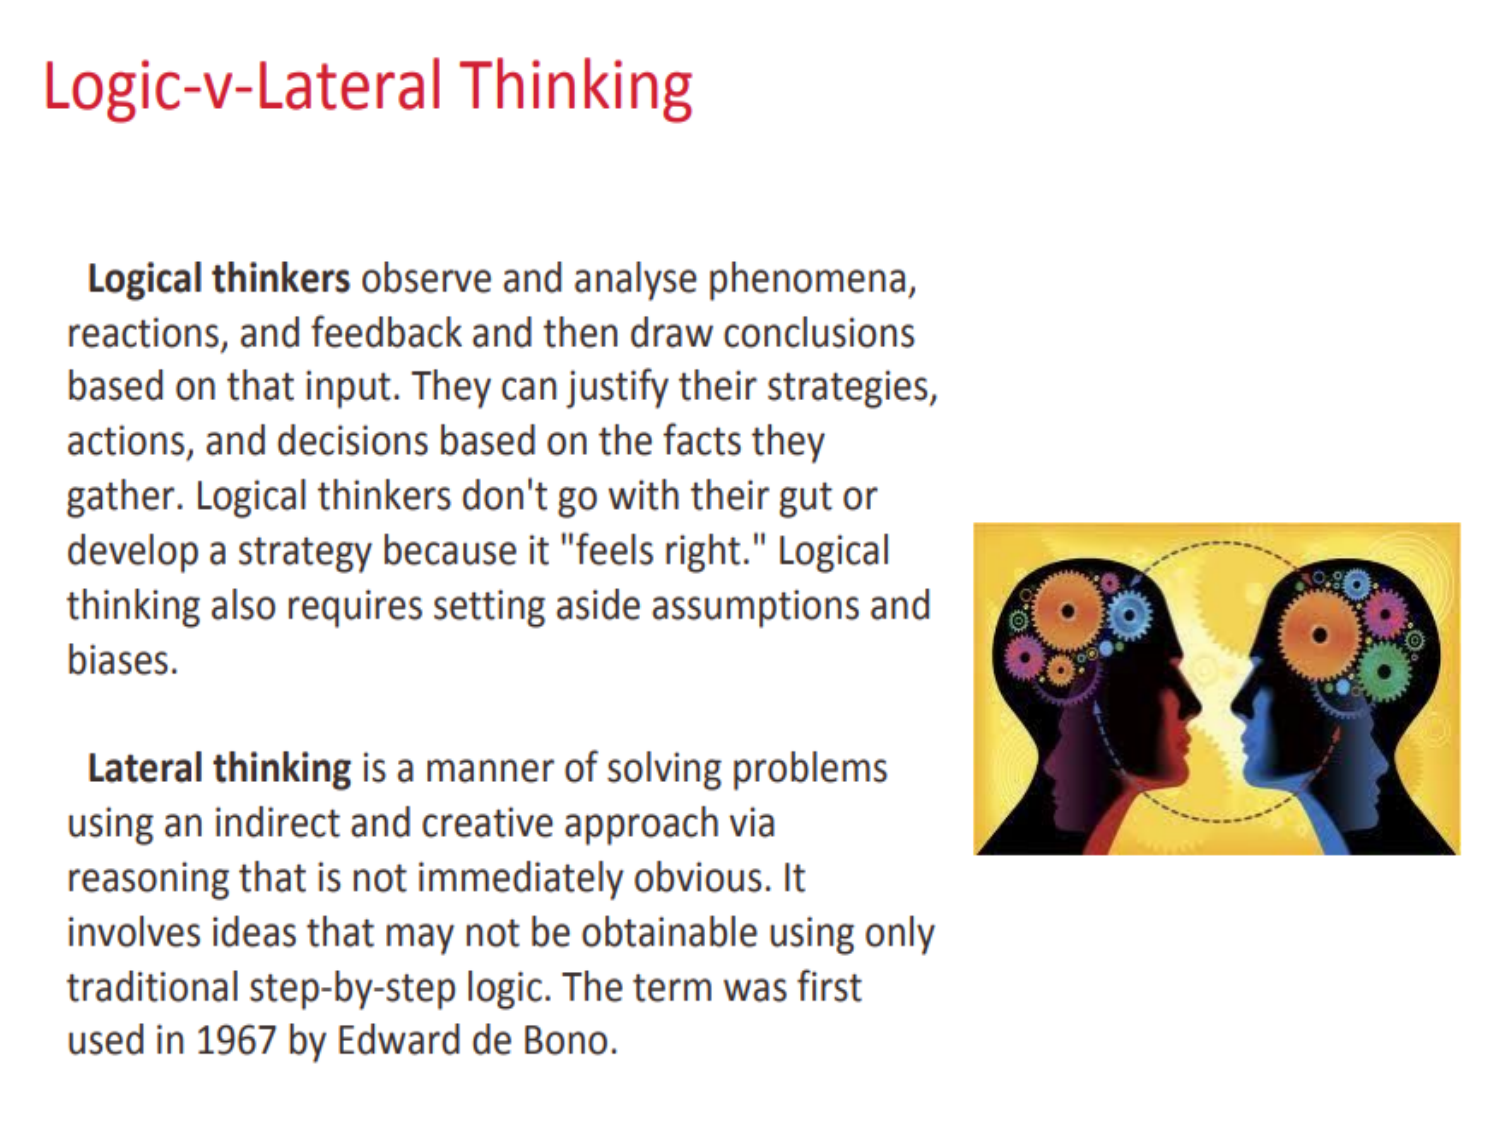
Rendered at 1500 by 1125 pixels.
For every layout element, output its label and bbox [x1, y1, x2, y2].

list [24, 37, 1476, 1076]
